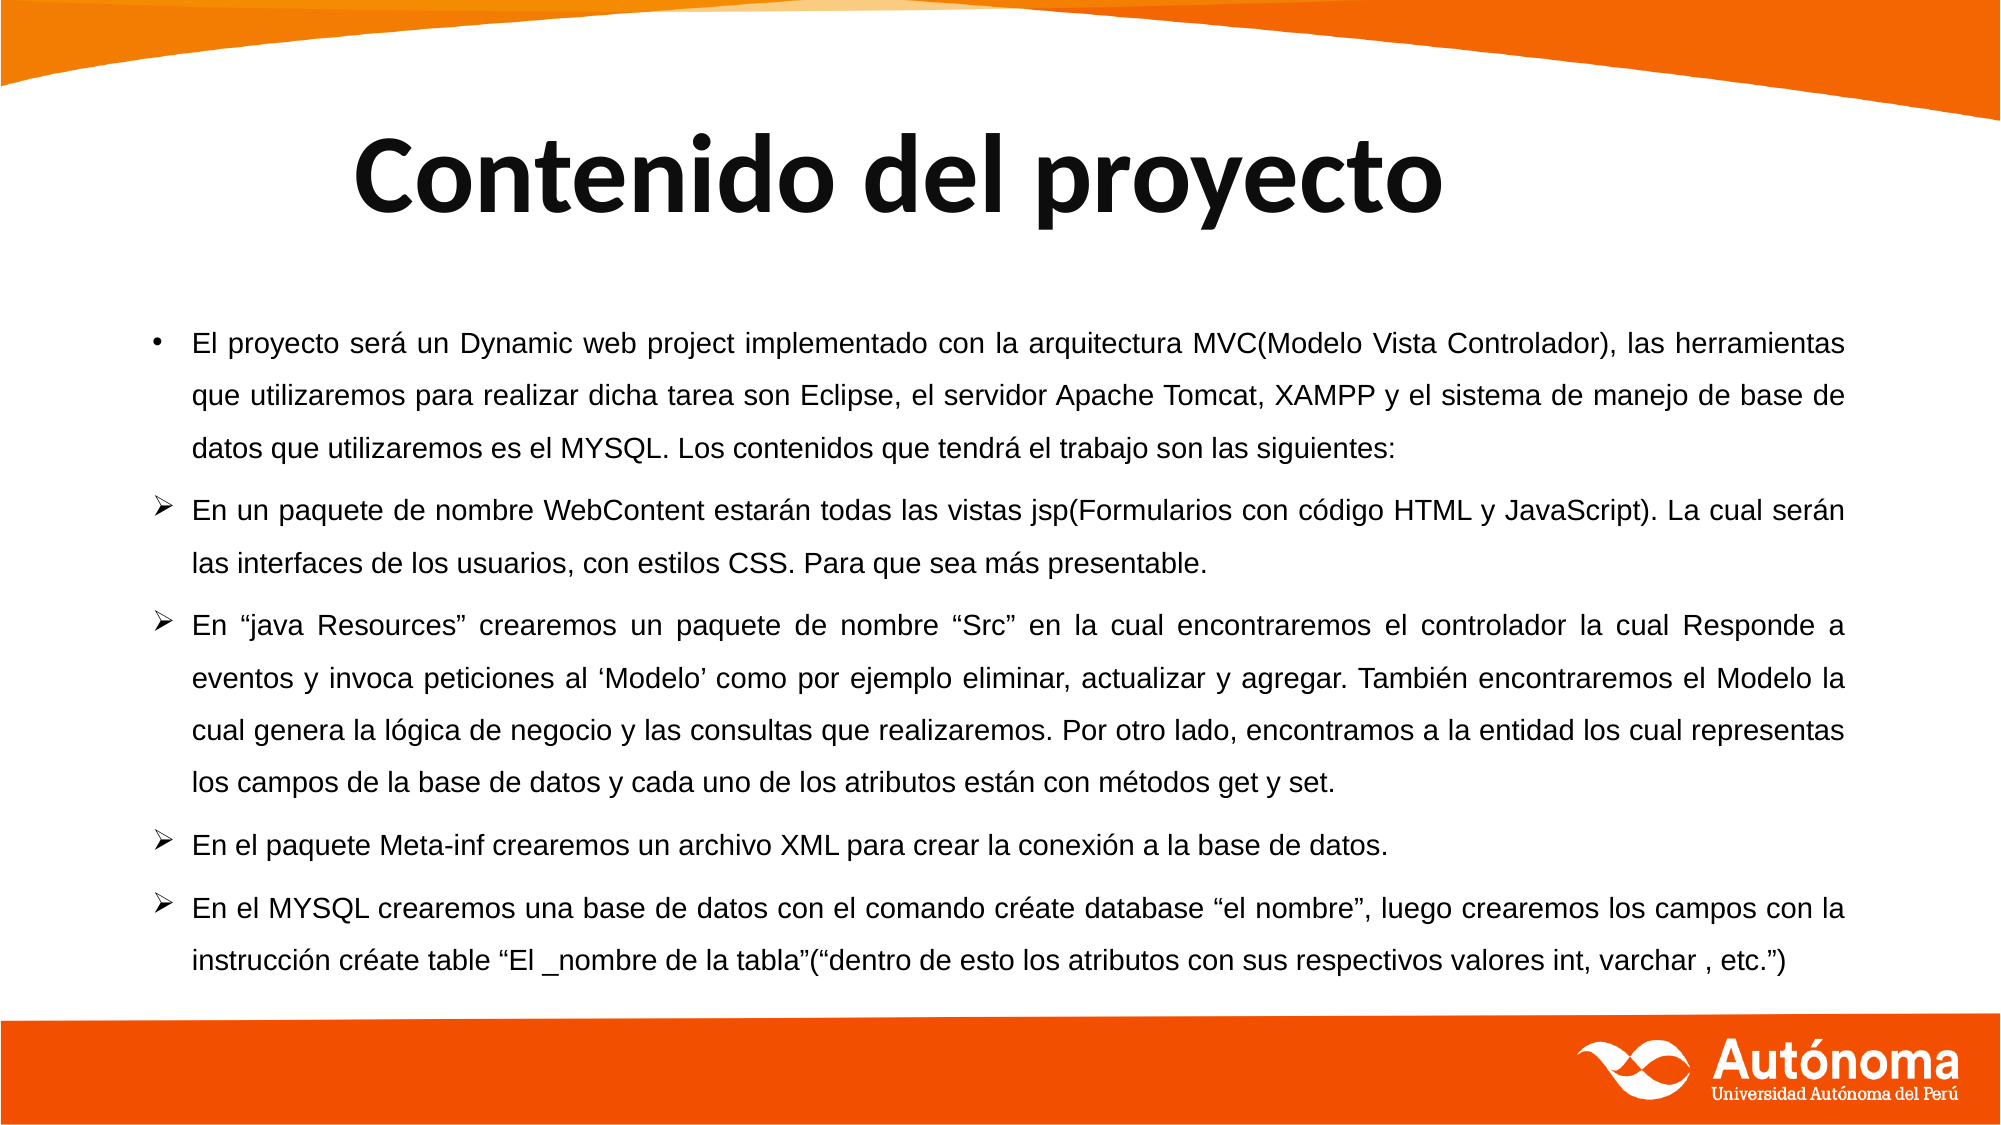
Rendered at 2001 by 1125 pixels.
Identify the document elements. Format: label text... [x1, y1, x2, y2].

picture [0, 0, 2001, 1125]
text_box Contenido del proyecto [339, 92, 1461, 243]
list El proyecto será un Dynamic web project implementado con la arquitectura MVC(Modelo Vista Controlador), las herramientas que utilizaremos para realizar dicha tarea son Eclipse, el servidor Apache Tomcat, XAMPP y el sistema de manejo de base de datos que utilizaremos es el MYSQL. Los contenidos que tendrá el trabajo son las siguientes: En un paquete de nombre WebContent estarán todas las vistas jsp(Formularios con código HTML y JavaScript). La cual serán las interfaces de los usuarios, con estilos CSS. Para que sea más presentable. En “java Resources” crearemos un paquete de nombre “Src” en la cual encontraremos el controlador la cual Responde a eventos y invoca peticiones al ‘Modelo’ como por ejemplo eliminar, actualizar y agregar. También encontraremos el Modelo la cual genera la lógica de negocio y las consultas que realizaremos. Por otro lado, encontramos a la entidad los cual representas los campos de la base de datos y cada uno de los atributos están con métodos get y set. En el paquete Meta-inf crearemos un archivo XML para crear la conexión a la base de datos. En el MYSQL crearemos una base de datos con el comando créate database “el nombre”, luego crearemos los campos con la instrucción créate table “El _nombre de la tabla”(“dentro de esto los atributos con sus respectivos valores int, varchar , etc.”) [137, 299, 1863, 1014]
